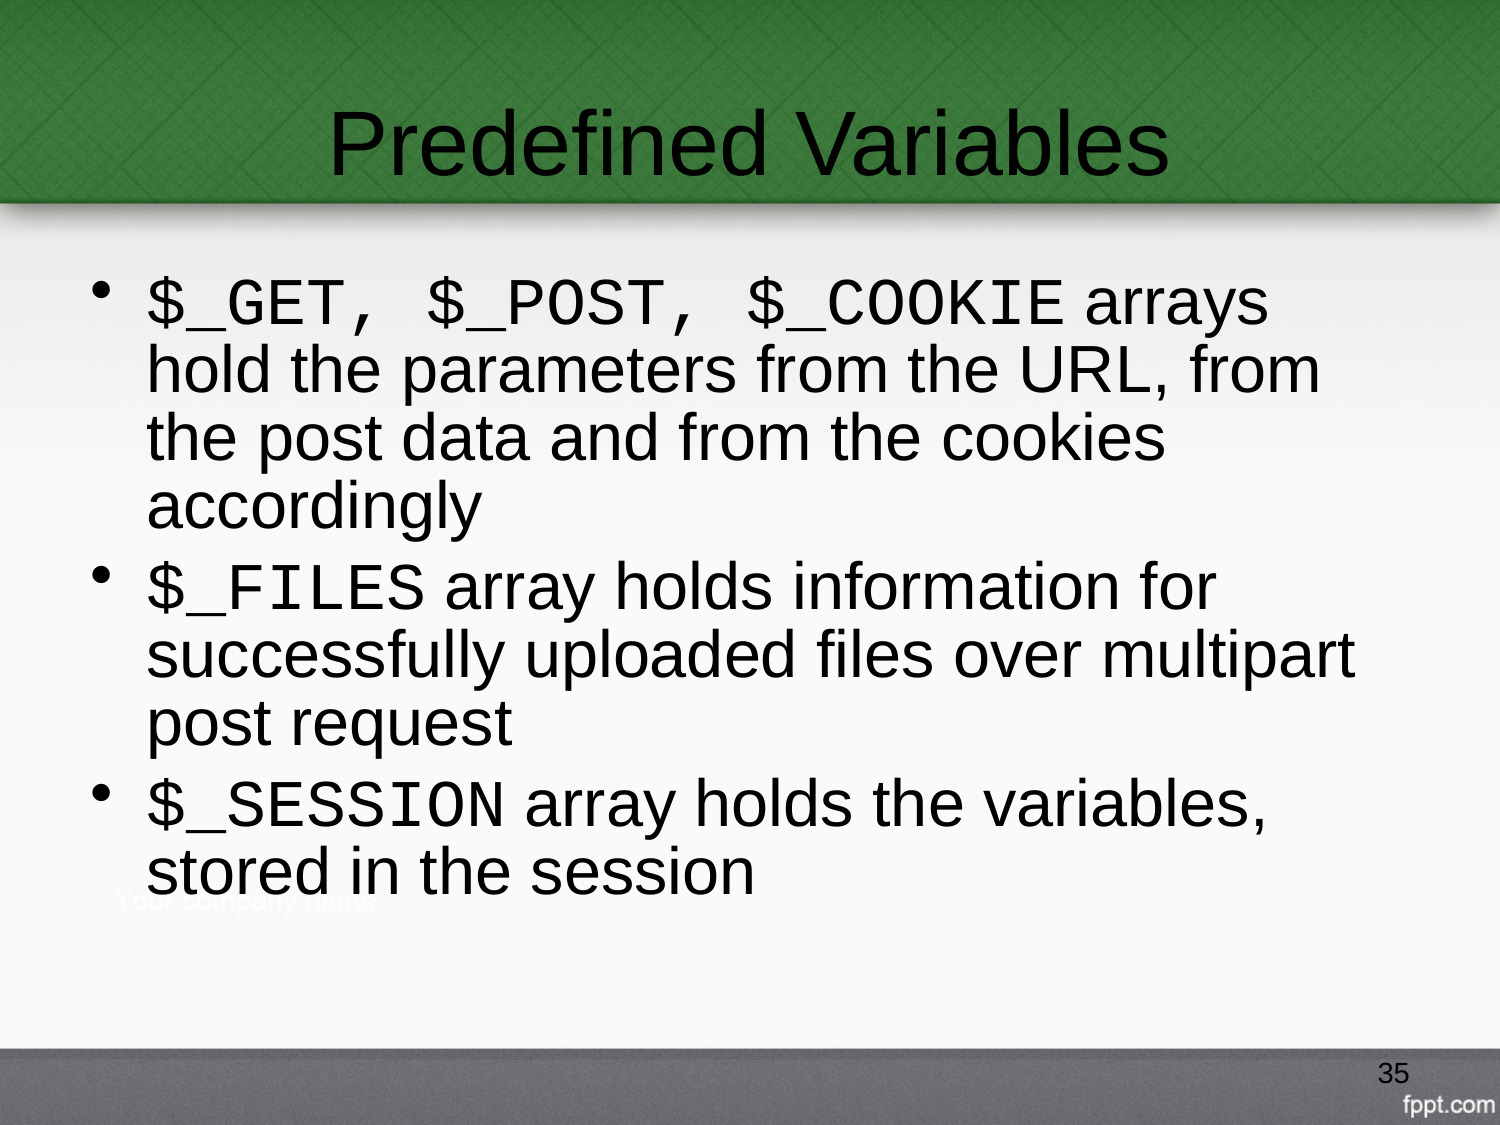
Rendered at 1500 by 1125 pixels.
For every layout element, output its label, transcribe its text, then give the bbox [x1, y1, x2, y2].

slide_number 35 [1074, 1046, 1426, 1125]
list $_GET, $_POST, $_COOKIE arrays hold the parameters from the URL, from the post data and from the cookies accordingly $_FILES array holds information for successfully uploaded files over multipart post request $_SESSION array holds the variables, stored in the session [74, 262, 1426, 1006]
picture [0, 0, 1500, 1125]
title Predefined Variables [74, 44, 1426, 233]
